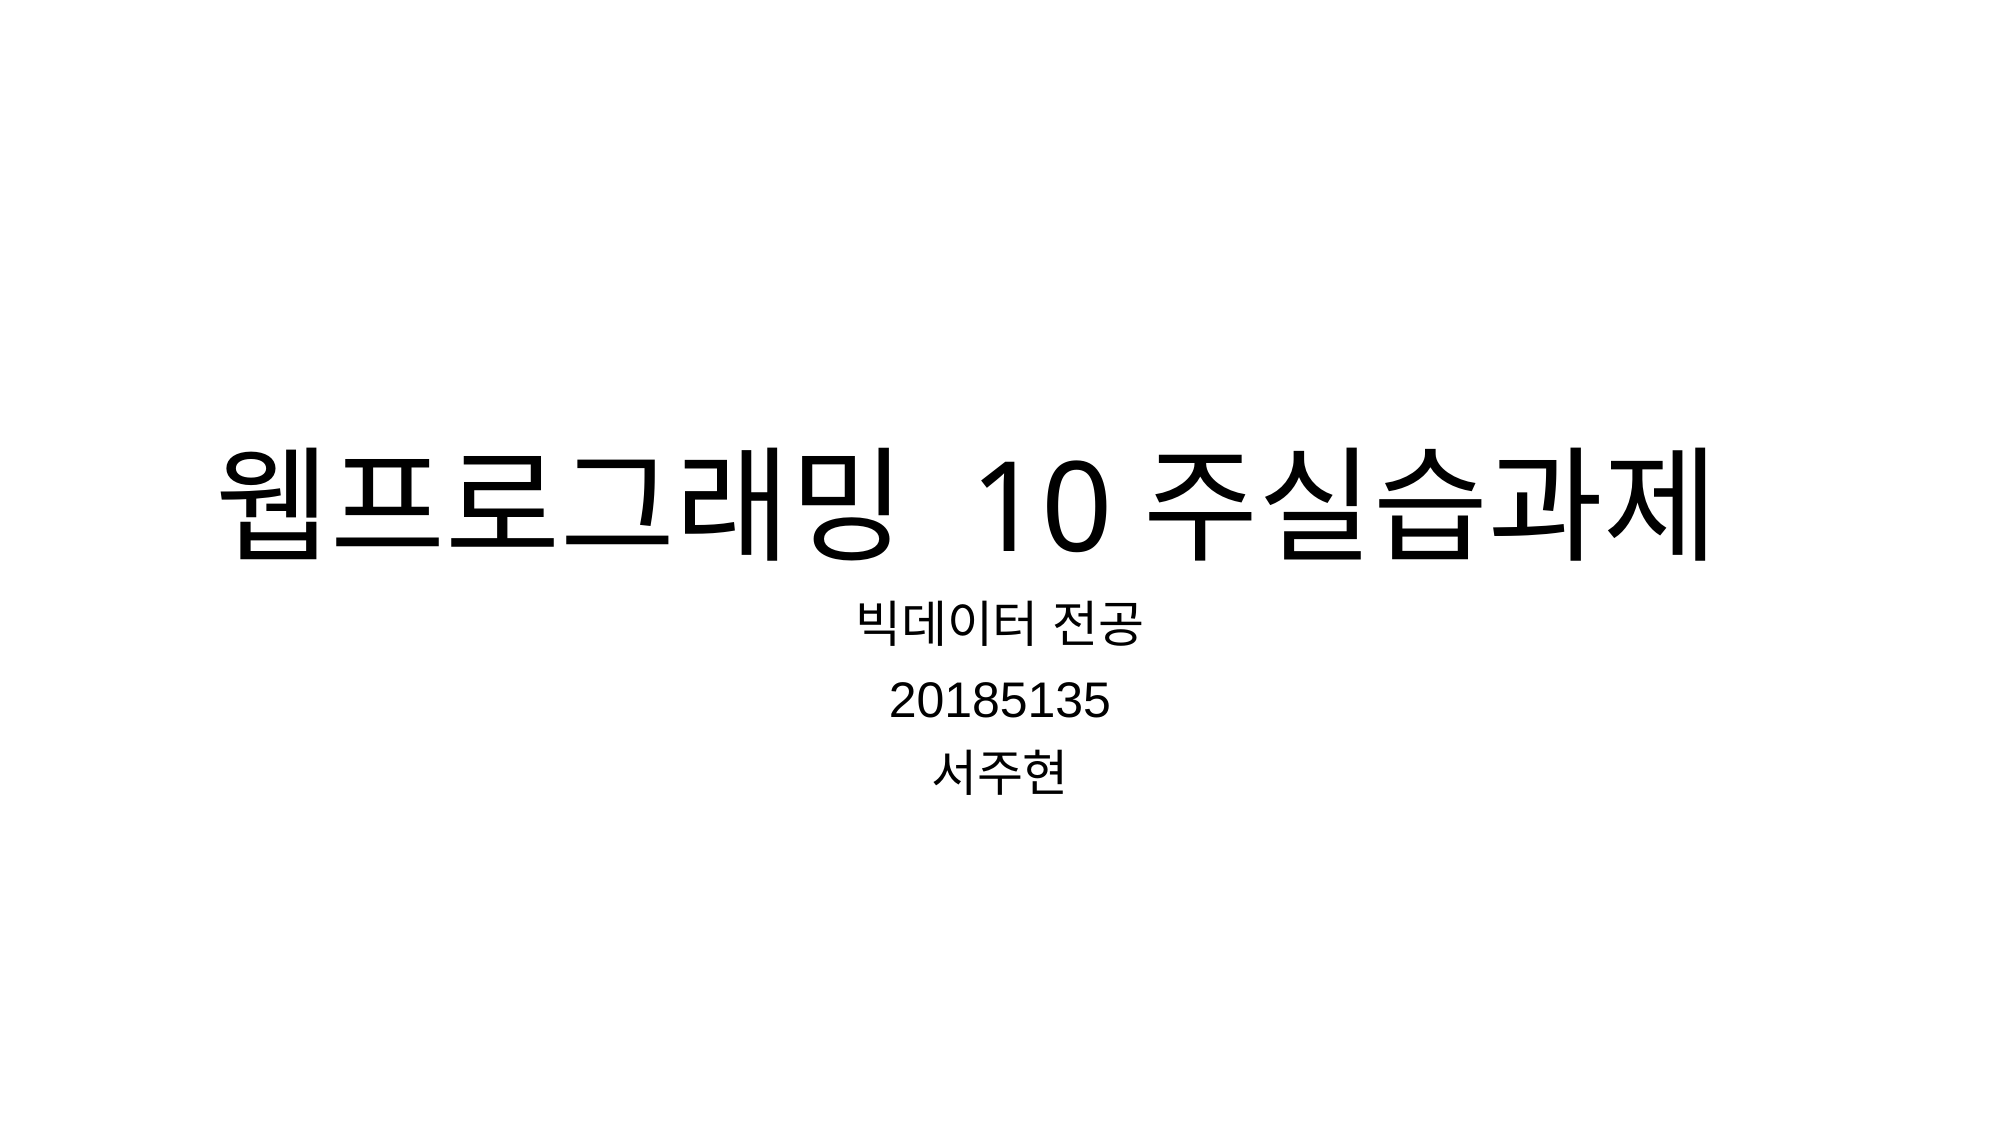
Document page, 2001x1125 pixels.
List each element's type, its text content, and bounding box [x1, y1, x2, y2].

subtitle 빅데이터 전공 20185135 서주현 [249, 591, 1750, 864]
title 웹프로그래밍 10주실습과제 [161, 194, 1773, 587]
